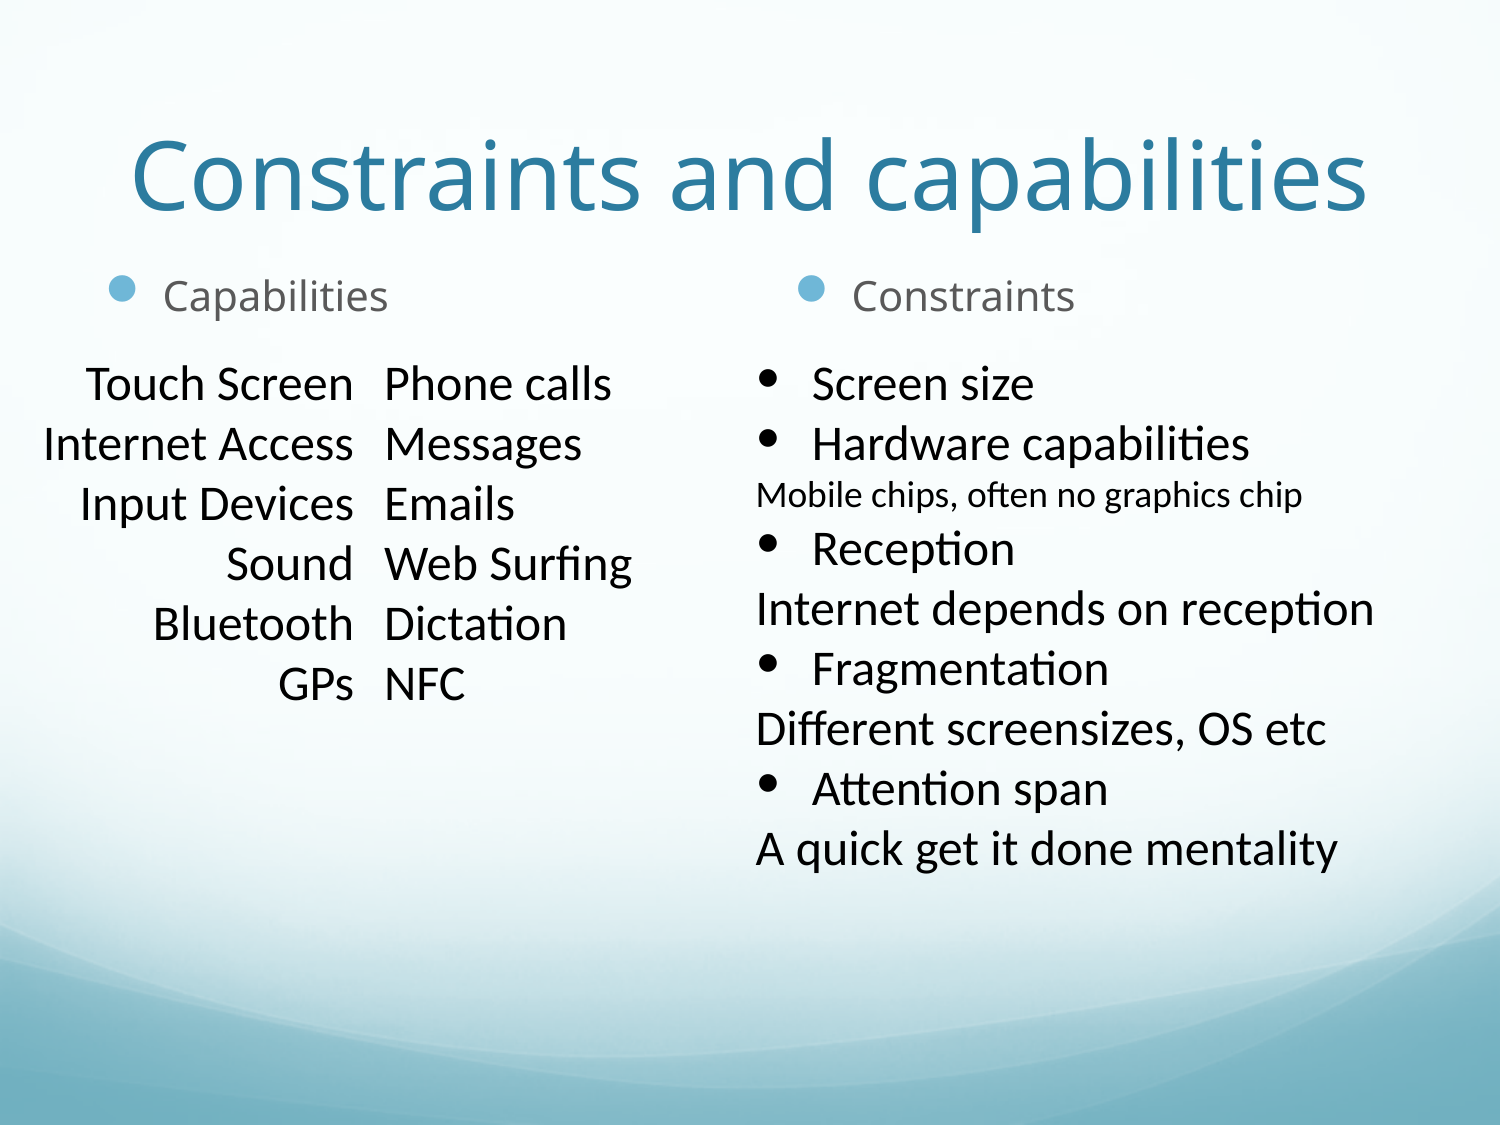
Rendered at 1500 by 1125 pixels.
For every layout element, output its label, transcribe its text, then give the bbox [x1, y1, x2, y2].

text_box Touch Screen Internet Access Input Devices Sound Bluetooth GPs [24, 342, 369, 722]
list Capabilities [90, 262, 721, 975]
text_box Phone calls Messages Emails Web Surfing Dictation NFC [369, 342, 651, 722]
list Constraints [779, 262, 1410, 975]
text_box Screen size Hardware capabilities Mobile chips, often no graphics chip Reception Internet depends on reception Fragmentation Different screensizes, OS etc Attention span A quick get it done mentality [740, 342, 1407, 949]
title Constraints and capabilities [90, 17, 1410, 237]
